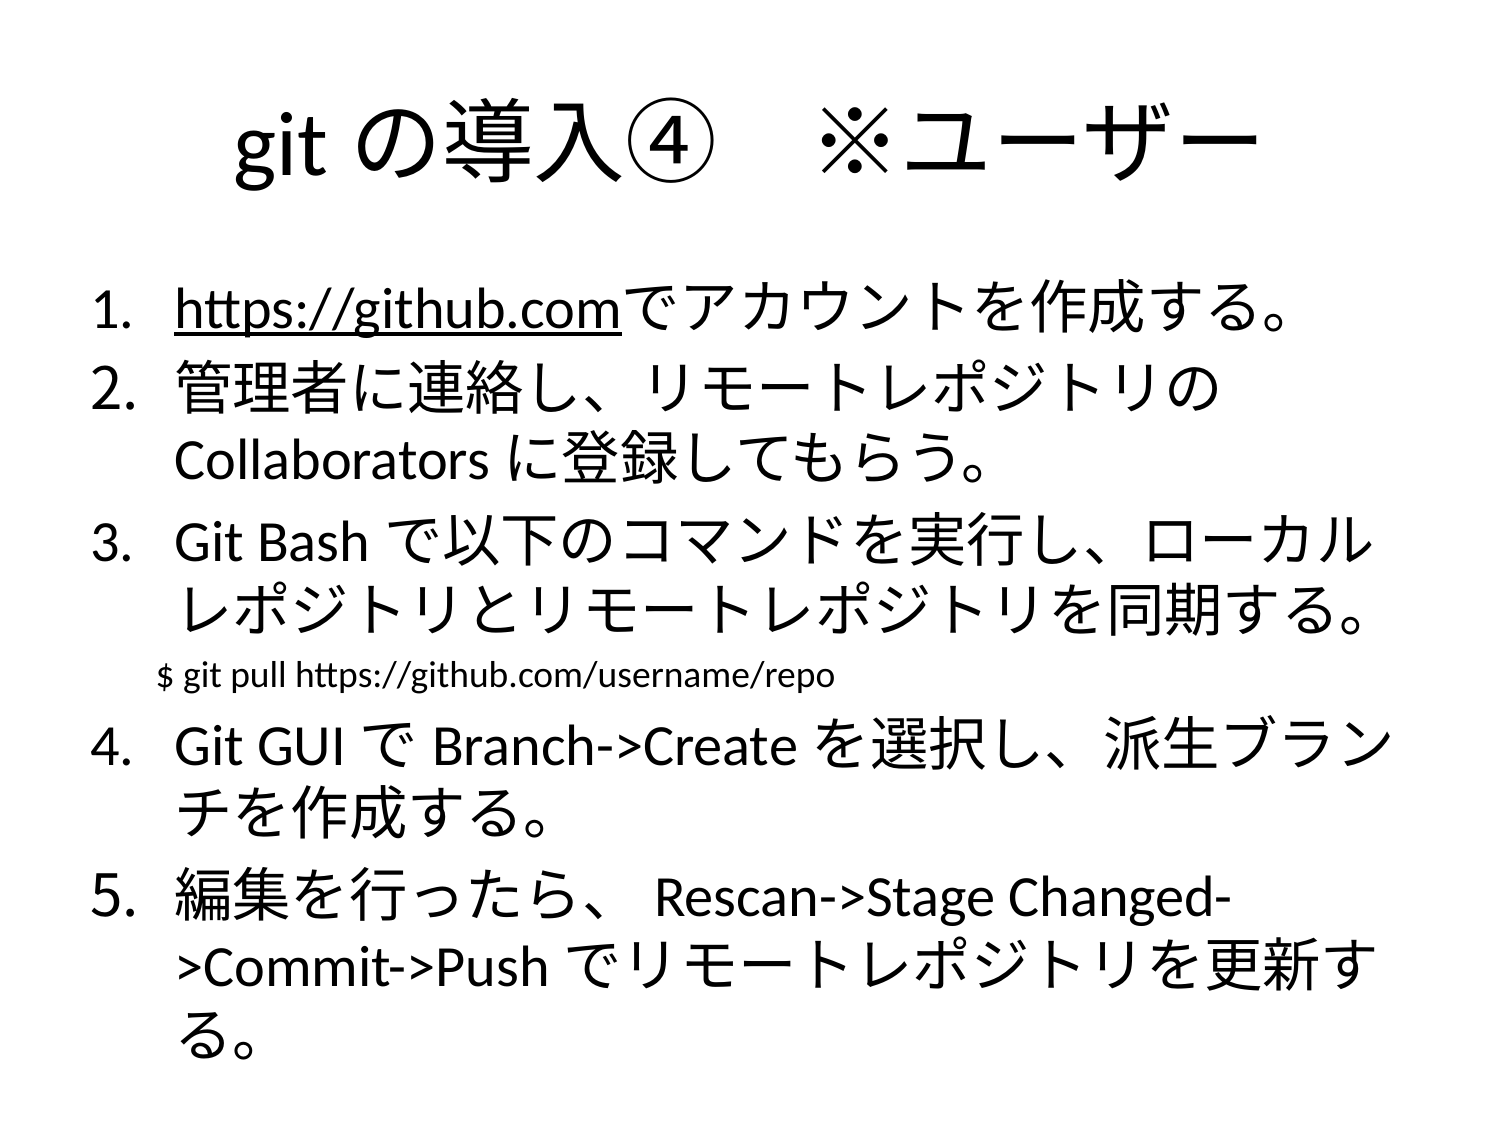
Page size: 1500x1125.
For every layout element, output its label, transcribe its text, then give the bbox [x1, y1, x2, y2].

title gitの導入④ ※ユーザー [75, 45, 1425, 233]
list https://github.comでアカウントを作成する。 管理者に連絡し、リモートレポジトリのCollaboratorsに登録してもらう。 Git Bashで以下のコマンドを実行し、ローカルレポジトリとリモートレポジトリを同期する。 $ git pull https://github.com/username/repo Git GUIでBranch->Createを選択し、派生ブランチを作成する。 編集を行ったら、Rescan->Stage Changed->Commit->Pushでリモートレポジトリを更新する。 [75, 262, 1425, 1094]
